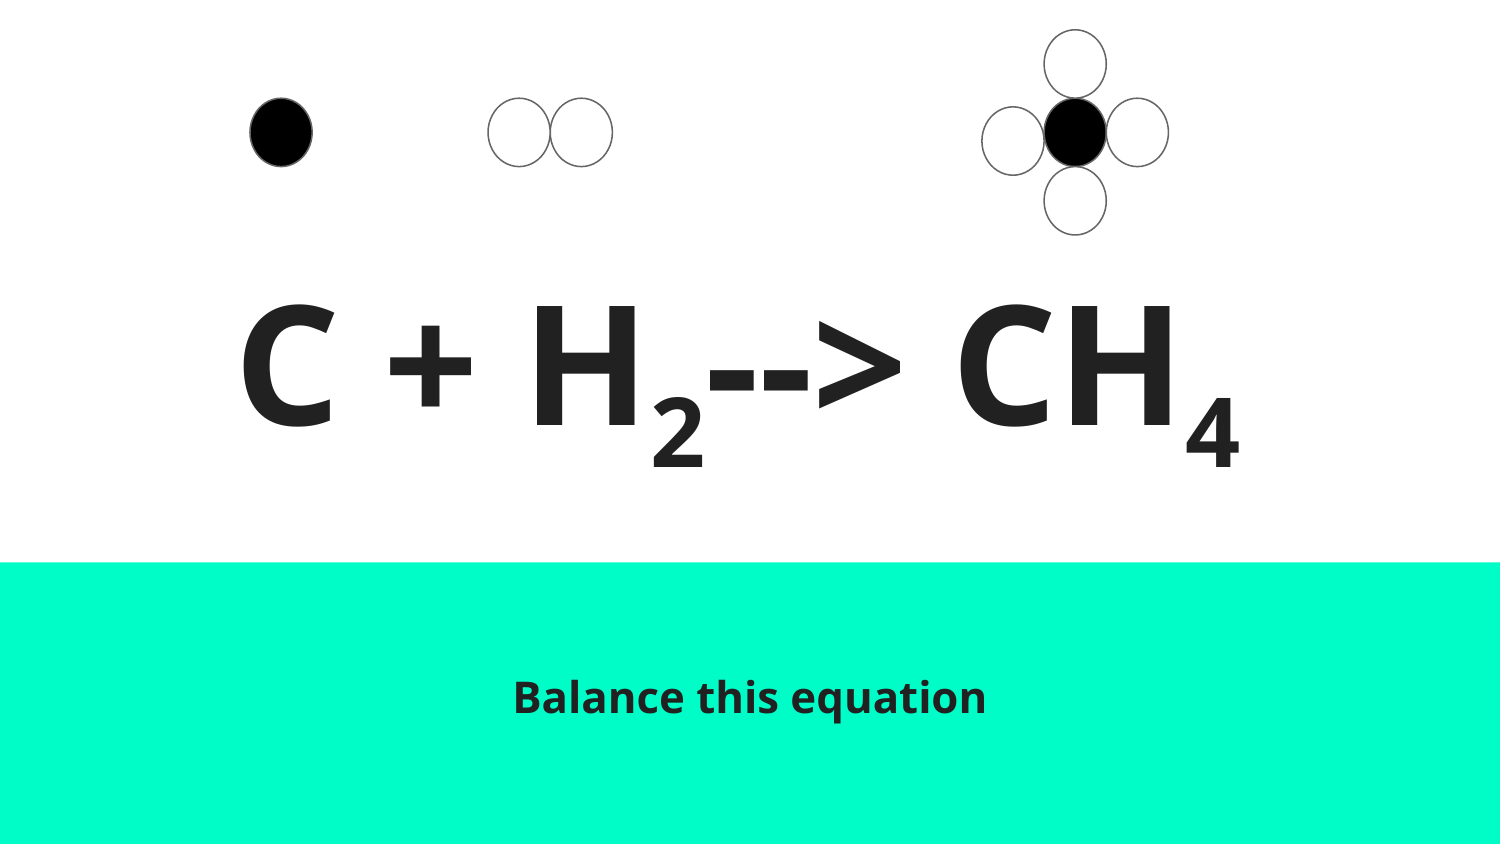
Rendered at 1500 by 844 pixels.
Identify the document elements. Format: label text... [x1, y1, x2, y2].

text_box [981, 106, 1045, 176]
title C + H2--> CH4 [38, 151, 1437, 594]
text_box [488, 98, 551, 167]
text_box [1044, 98, 1106, 167]
text_box [249, 98, 313, 167]
text_box [1044, 29, 1107, 99]
text_box [550, 98, 613, 167]
subtitle Balance this equation [51, 638, 1449, 755]
text_box [1044, 166, 1107, 235]
text_box [1106, 98, 1169, 167]
